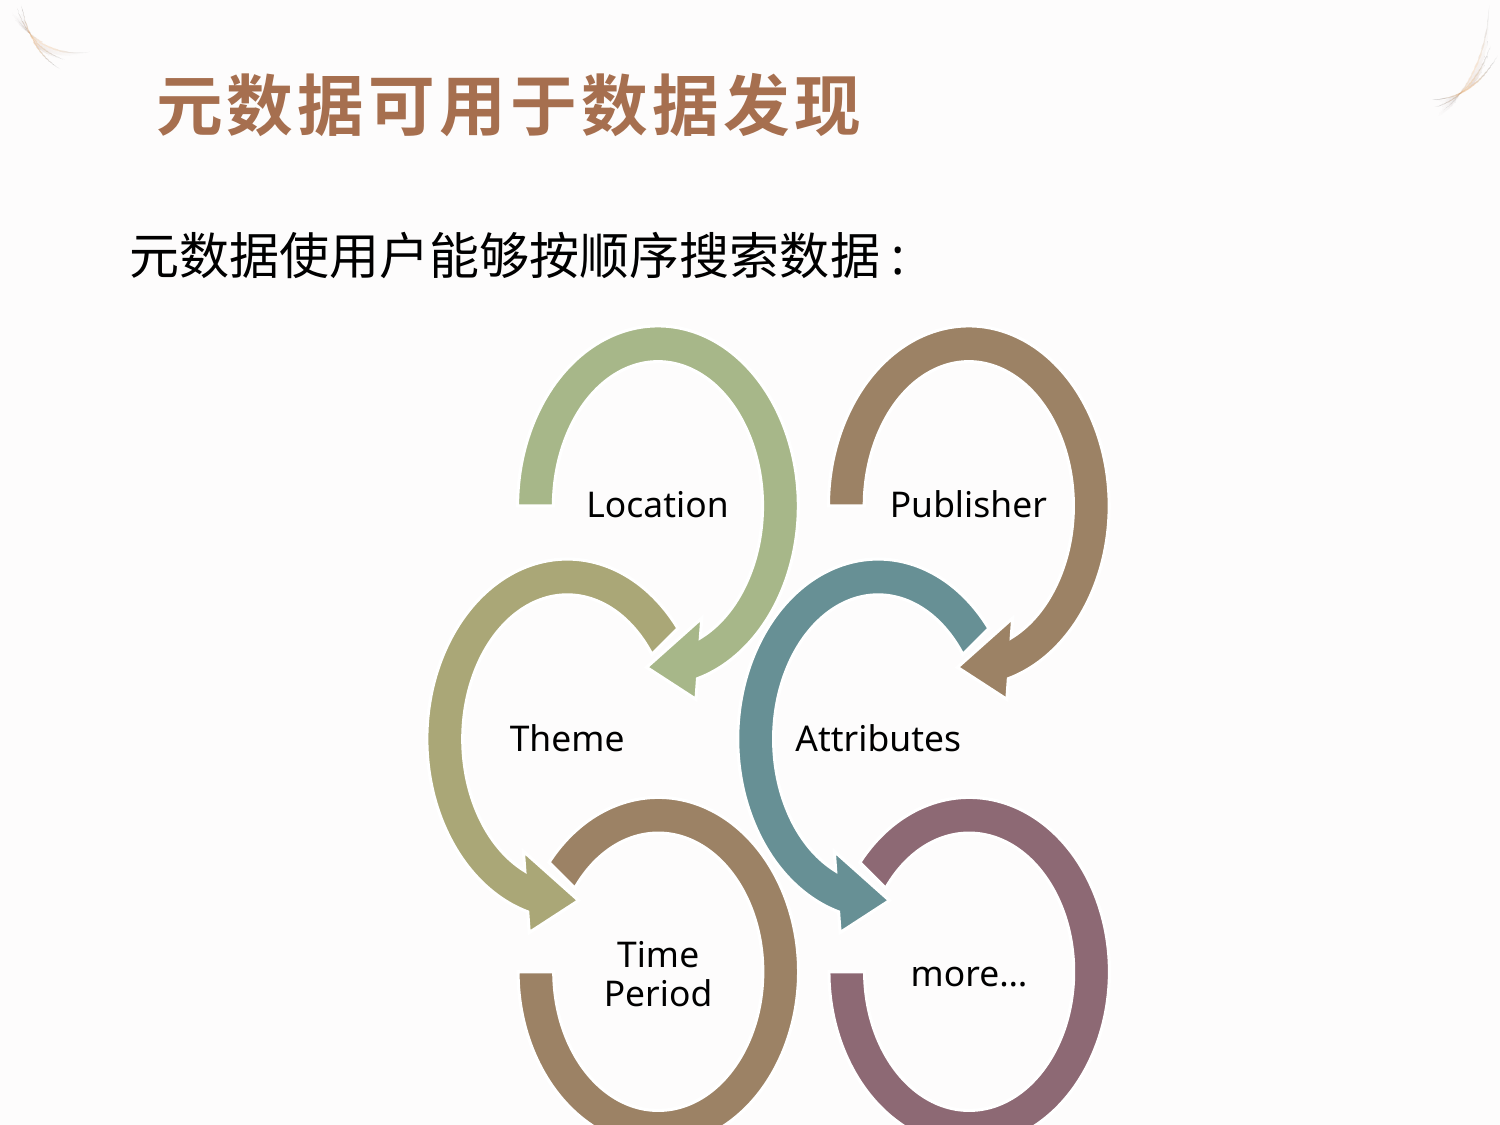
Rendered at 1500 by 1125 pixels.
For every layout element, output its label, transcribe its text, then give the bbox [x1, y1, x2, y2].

slide_number [1077, 1048, 1392, 1088]
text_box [209, 302, 1277, 940]
picture [1417, 0, 1500, 128]
text_box 元数据使用户能够按顺序搜索数据: [115, 217, 1388, 955]
title 元数据可用于数据发现 [141, 50, 1389, 168]
picture [6, 0, 95, 87]
